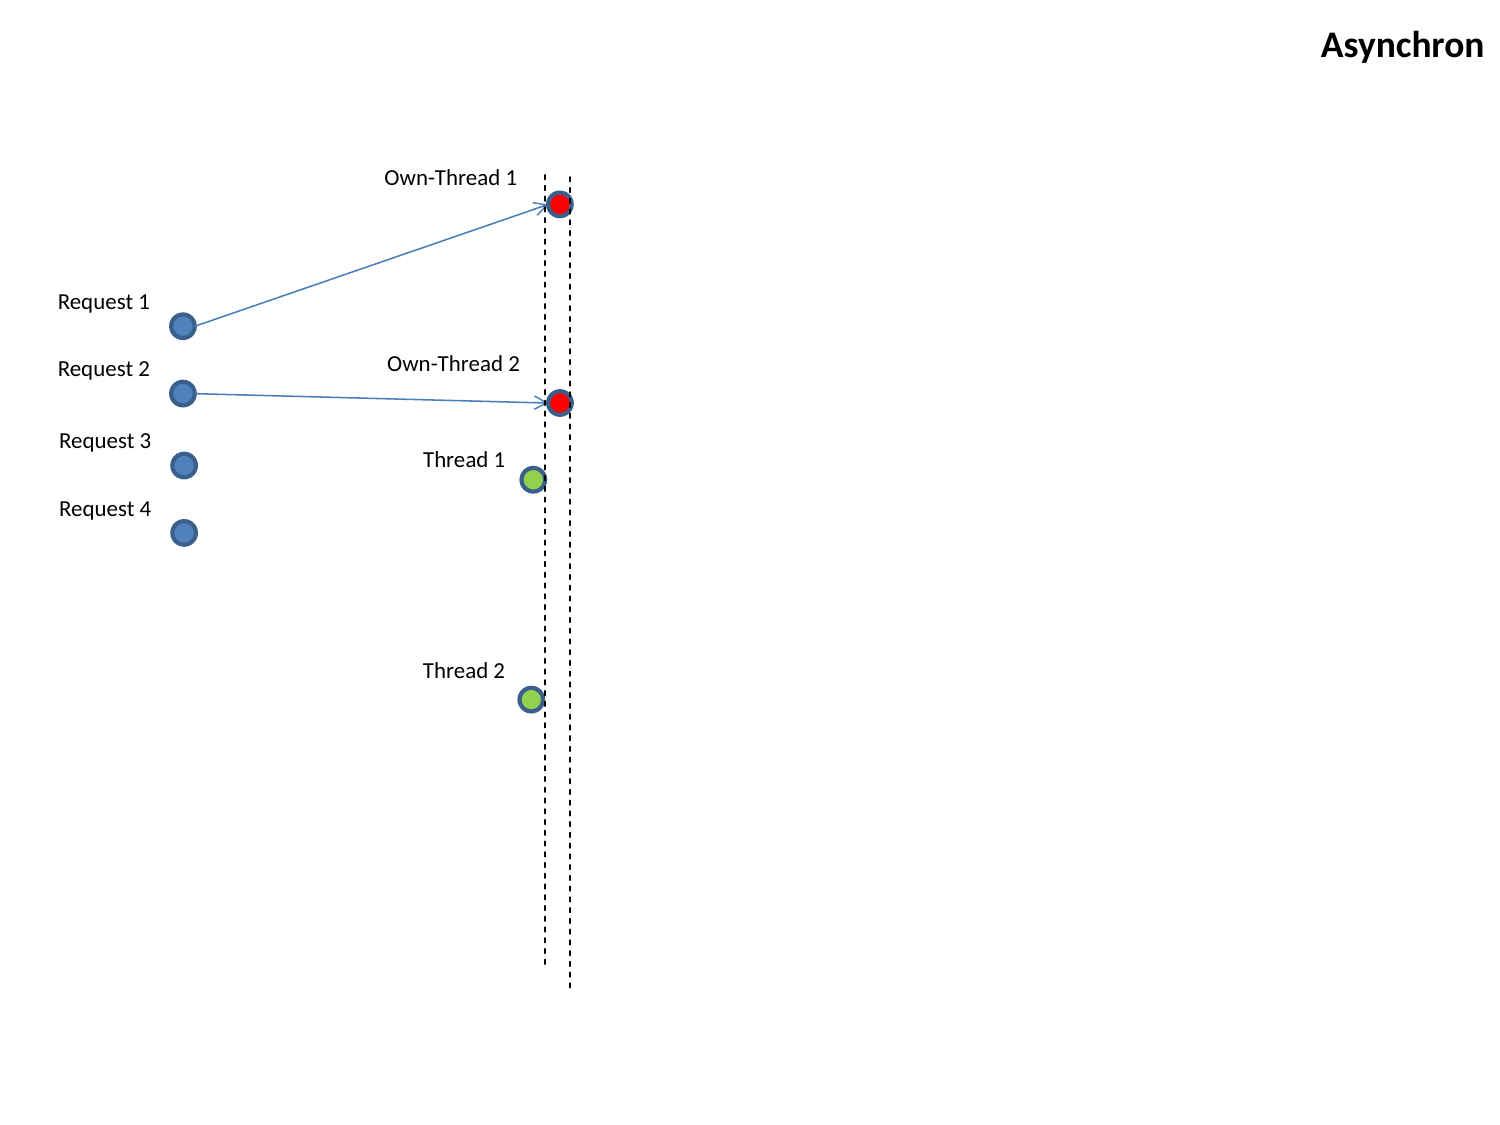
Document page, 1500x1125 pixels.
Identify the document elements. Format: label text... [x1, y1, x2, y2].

text_box Request 1 [43, 278, 166, 322]
text_box Own-Thread 1 [369, 155, 533, 198]
text_box Request 4 [44, 485, 167, 528]
text_box [169, 312, 195, 341]
text_box Thread 1 [408, 436, 521, 480]
text_box Thread 2 [408, 647, 521, 691]
text_box [550, 389, 565, 417]
text_box Request 3 [44, 418, 167, 461]
text_box [549, 190, 565, 219]
text_box Asynchron [1306, 12, 1500, 73]
text_box [170, 451, 199, 480]
text_box [169, 379, 197, 408]
text_box [517, 685, 540, 714]
text_box Request 2 [43, 346, 166, 389]
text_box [194, 393, 540, 404]
text_box [170, 519, 199, 547]
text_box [194, 204, 540, 327]
text_box Own-Thread 2 [372, 341, 536, 384]
text_box [519, 465, 540, 494]
